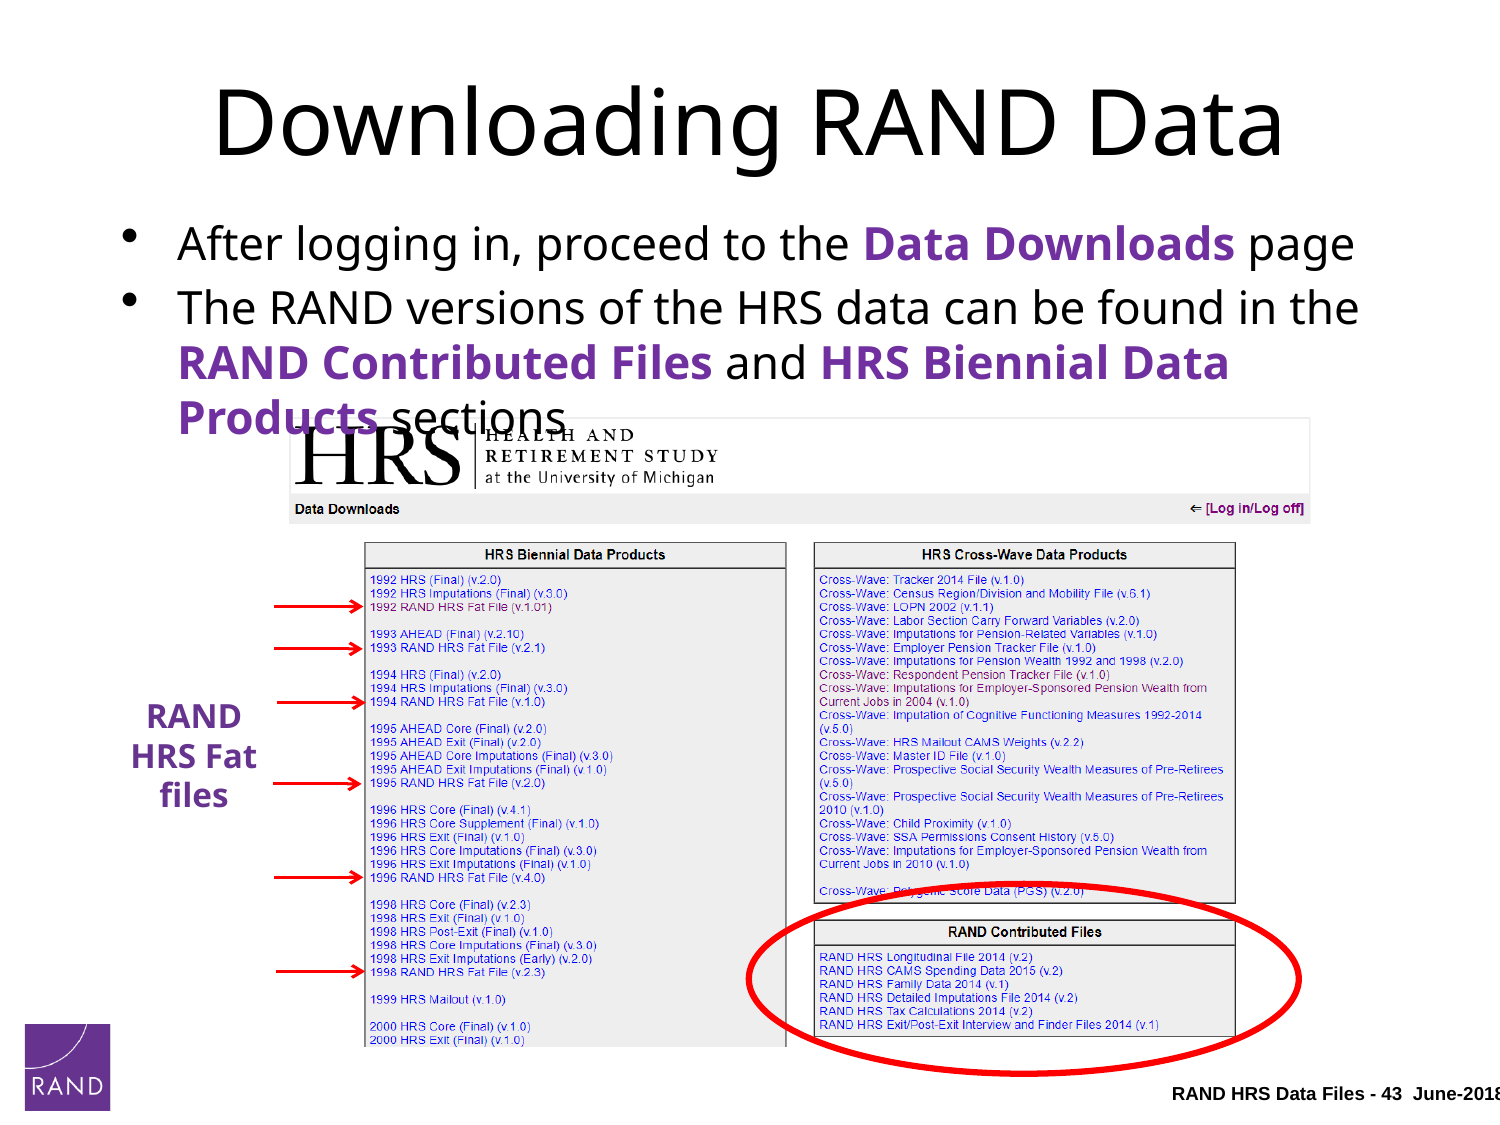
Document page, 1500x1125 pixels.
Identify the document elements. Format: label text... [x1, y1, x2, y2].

text_box [859, 1055, 1188, 1074]
text_box After logging in, proceed to the Data Downloads page The RAND versions of the HRS data can be found in the RAND Contributed Files and HRS Biennial Data Products sections [106, 207, 1395, 400]
picture [24, 1024, 113, 1111]
picture [258, 413, 1324, 1047]
text_box RAND HRS Fat files [106, 687, 253, 822]
title Downloading RAND Data [0, 63, 1500, 164]
